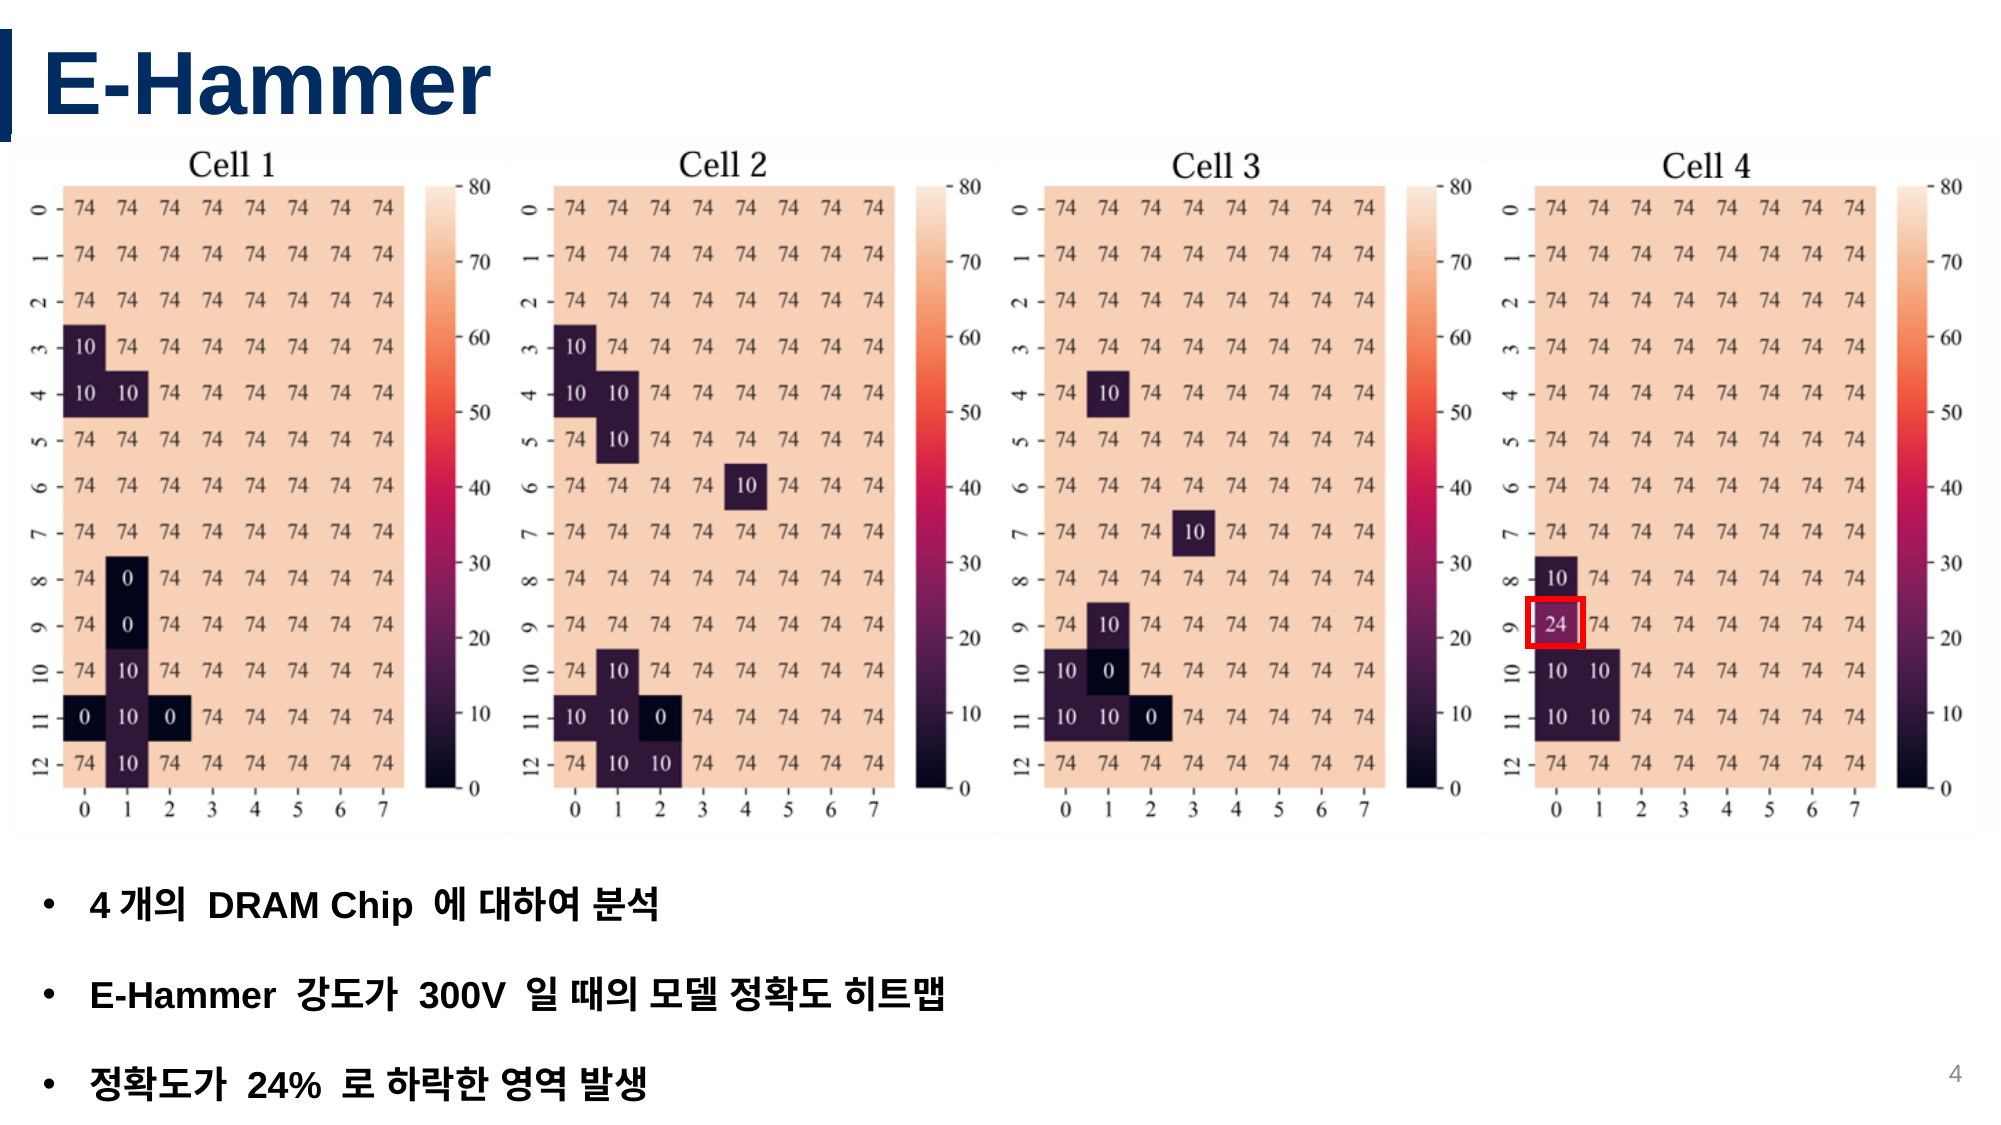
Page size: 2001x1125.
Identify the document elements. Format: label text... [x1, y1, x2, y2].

title E-Hammer [27, 28, 2000, 134]
picture [11, 134, 2000, 837]
text_box 4개의 DRAM Chip 에 대하여 분석 E-Hammer 강도가 300V 일 때의 모델 정확도 히트맵 정확도가 24% 로 하락한 영역 발생 [27, 837, 1995, 1125]
